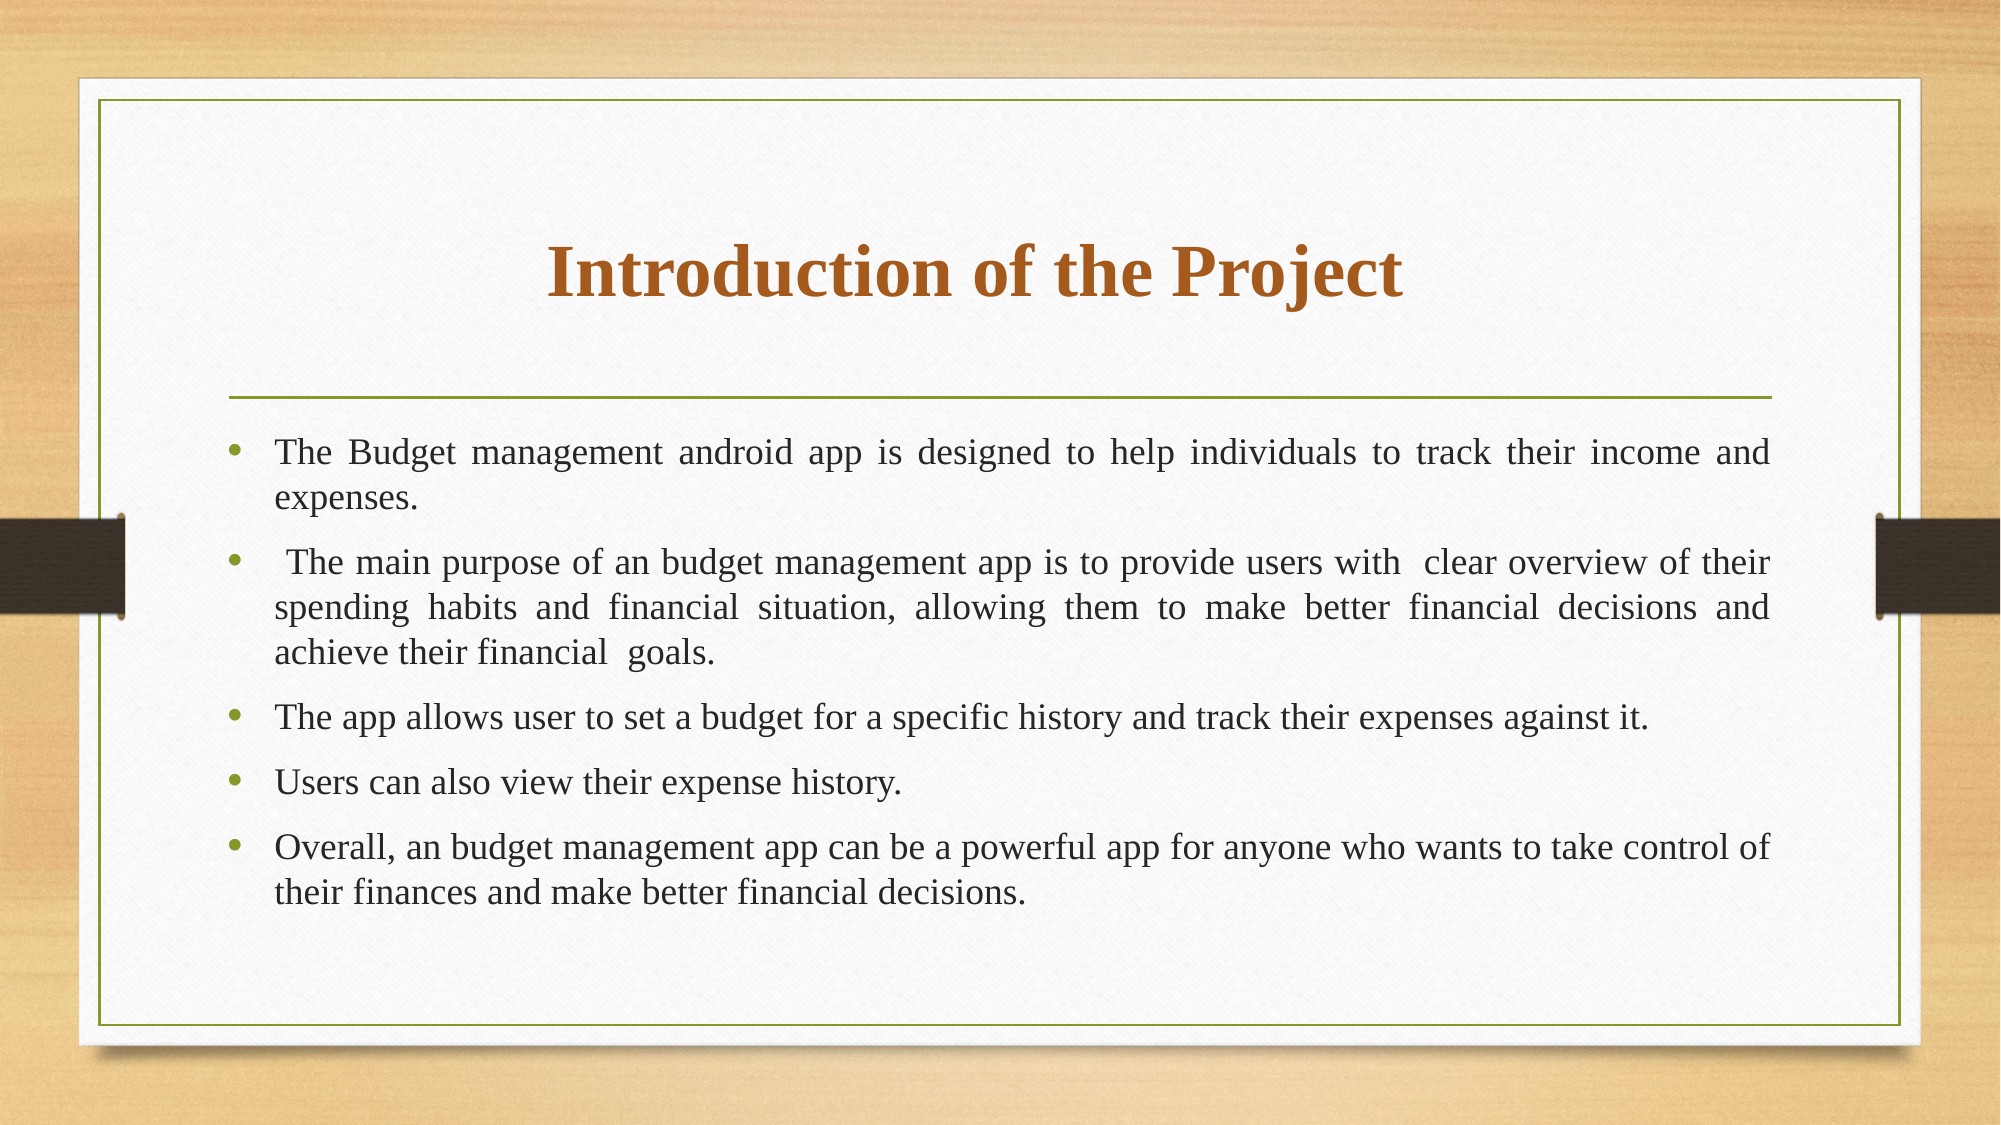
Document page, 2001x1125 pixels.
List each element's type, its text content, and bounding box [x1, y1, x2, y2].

picture [0, 0, 2001, 1125]
list The Budget management android app is designed to help individuals to track their income and expenses. The main purpose of an budget management app is to provide users with clear overview of their spending habits and financial situation, allowing them to make better financial decisions and achieve their financial goals. The app allows user to set a budget for a specific history and track their expenses against it. Users can also view their expense history. Overall, an budget management app can be a powerful app for anyone who wants to take control of their finances and make better financial decisions. [212, 419, 1788, 964]
title Introduction of the Project [197, 237, 1773, 386]
